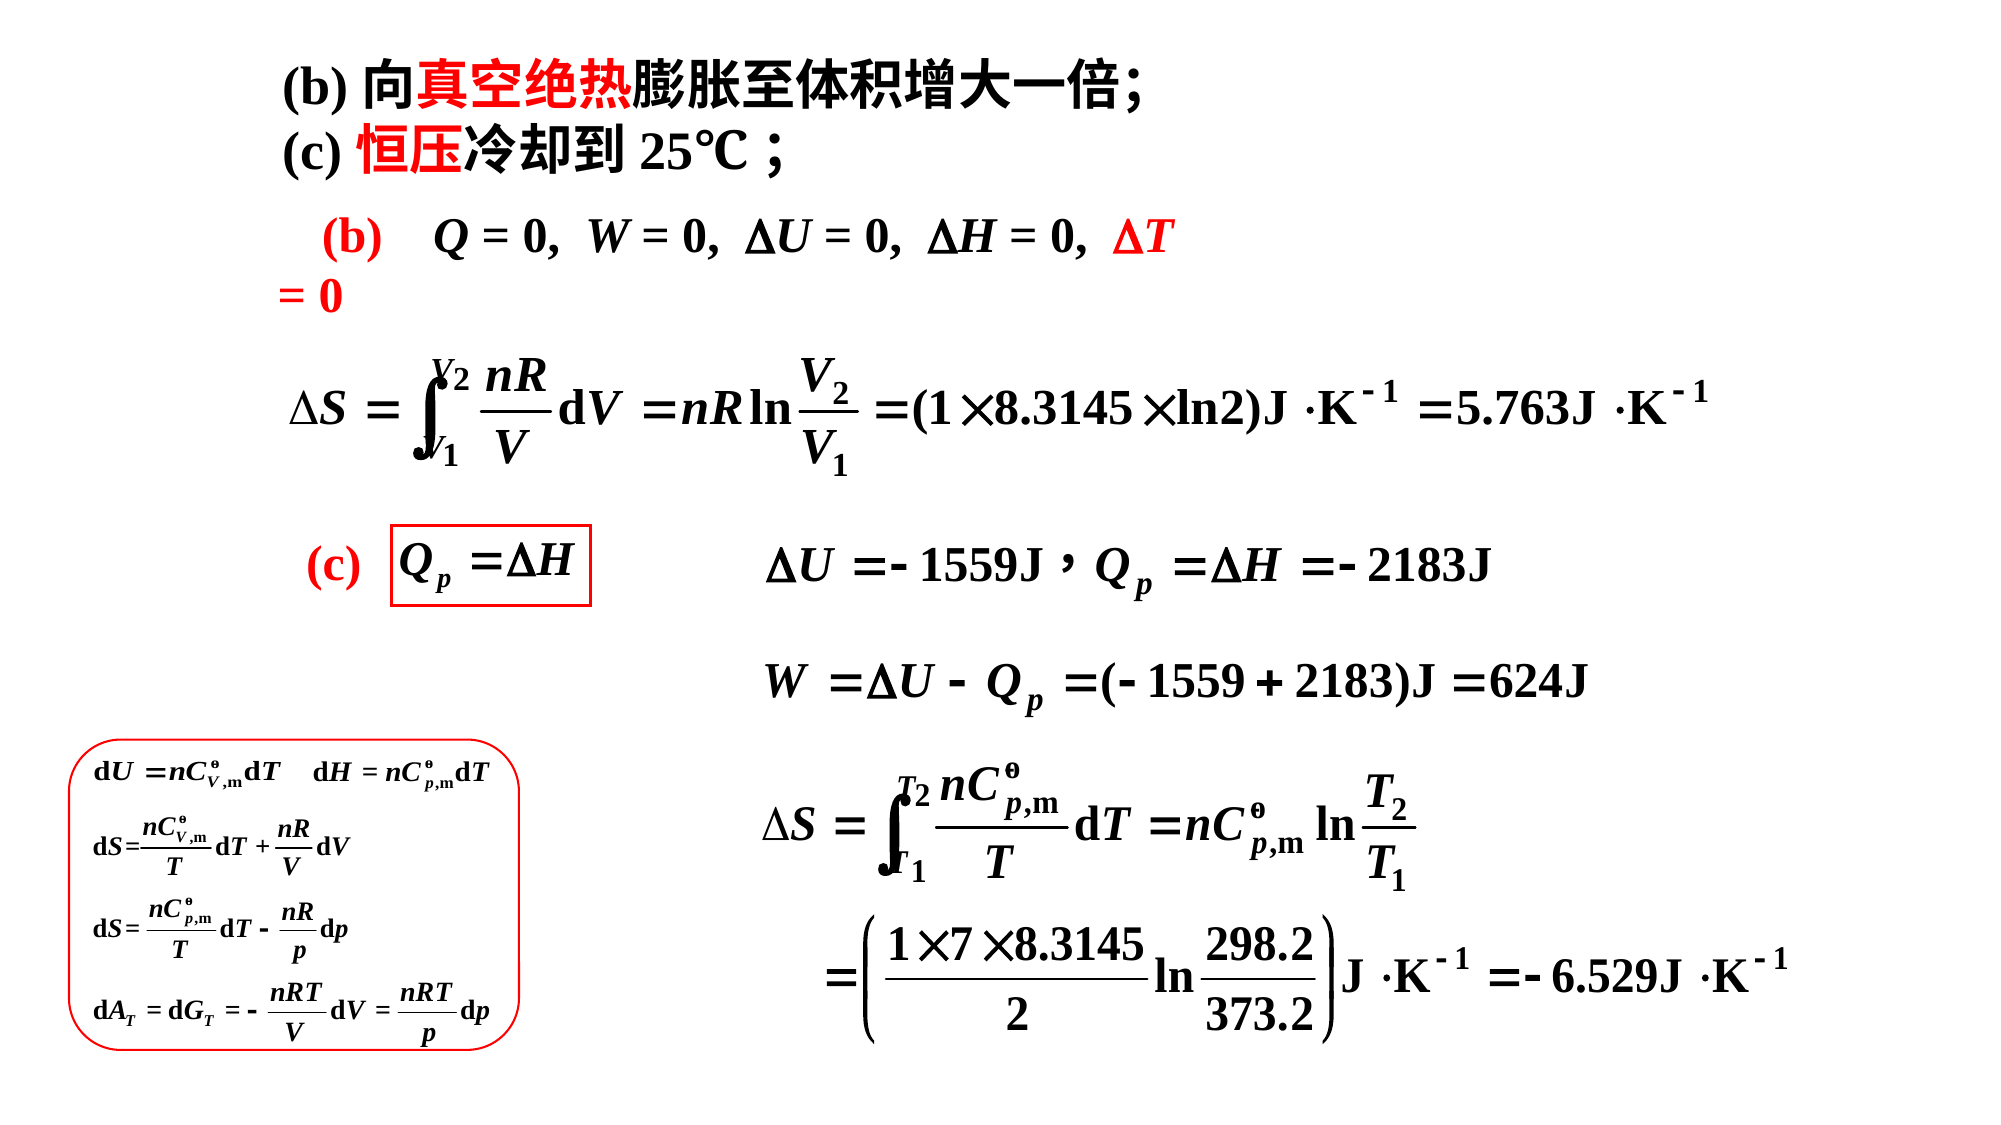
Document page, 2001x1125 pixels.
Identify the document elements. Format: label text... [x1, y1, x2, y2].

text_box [68, 739, 519, 1053]
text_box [752, 739, 1797, 1053]
text_box (b) Q = 0, W = 0, U = 0, H = 0, T = 0 [262, 225, 1223, 325]
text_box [756, 528, 1503, 615]
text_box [279, 338, 1720, 487]
text_box (b)向真空绝热膨胀至体积增大一倍； (c)恒压冷却到25℃； [267, 42, 1721, 189]
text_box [757, 644, 1603, 732]
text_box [392, 526, 589, 604]
text_box (c) [291, 523, 471, 598]
